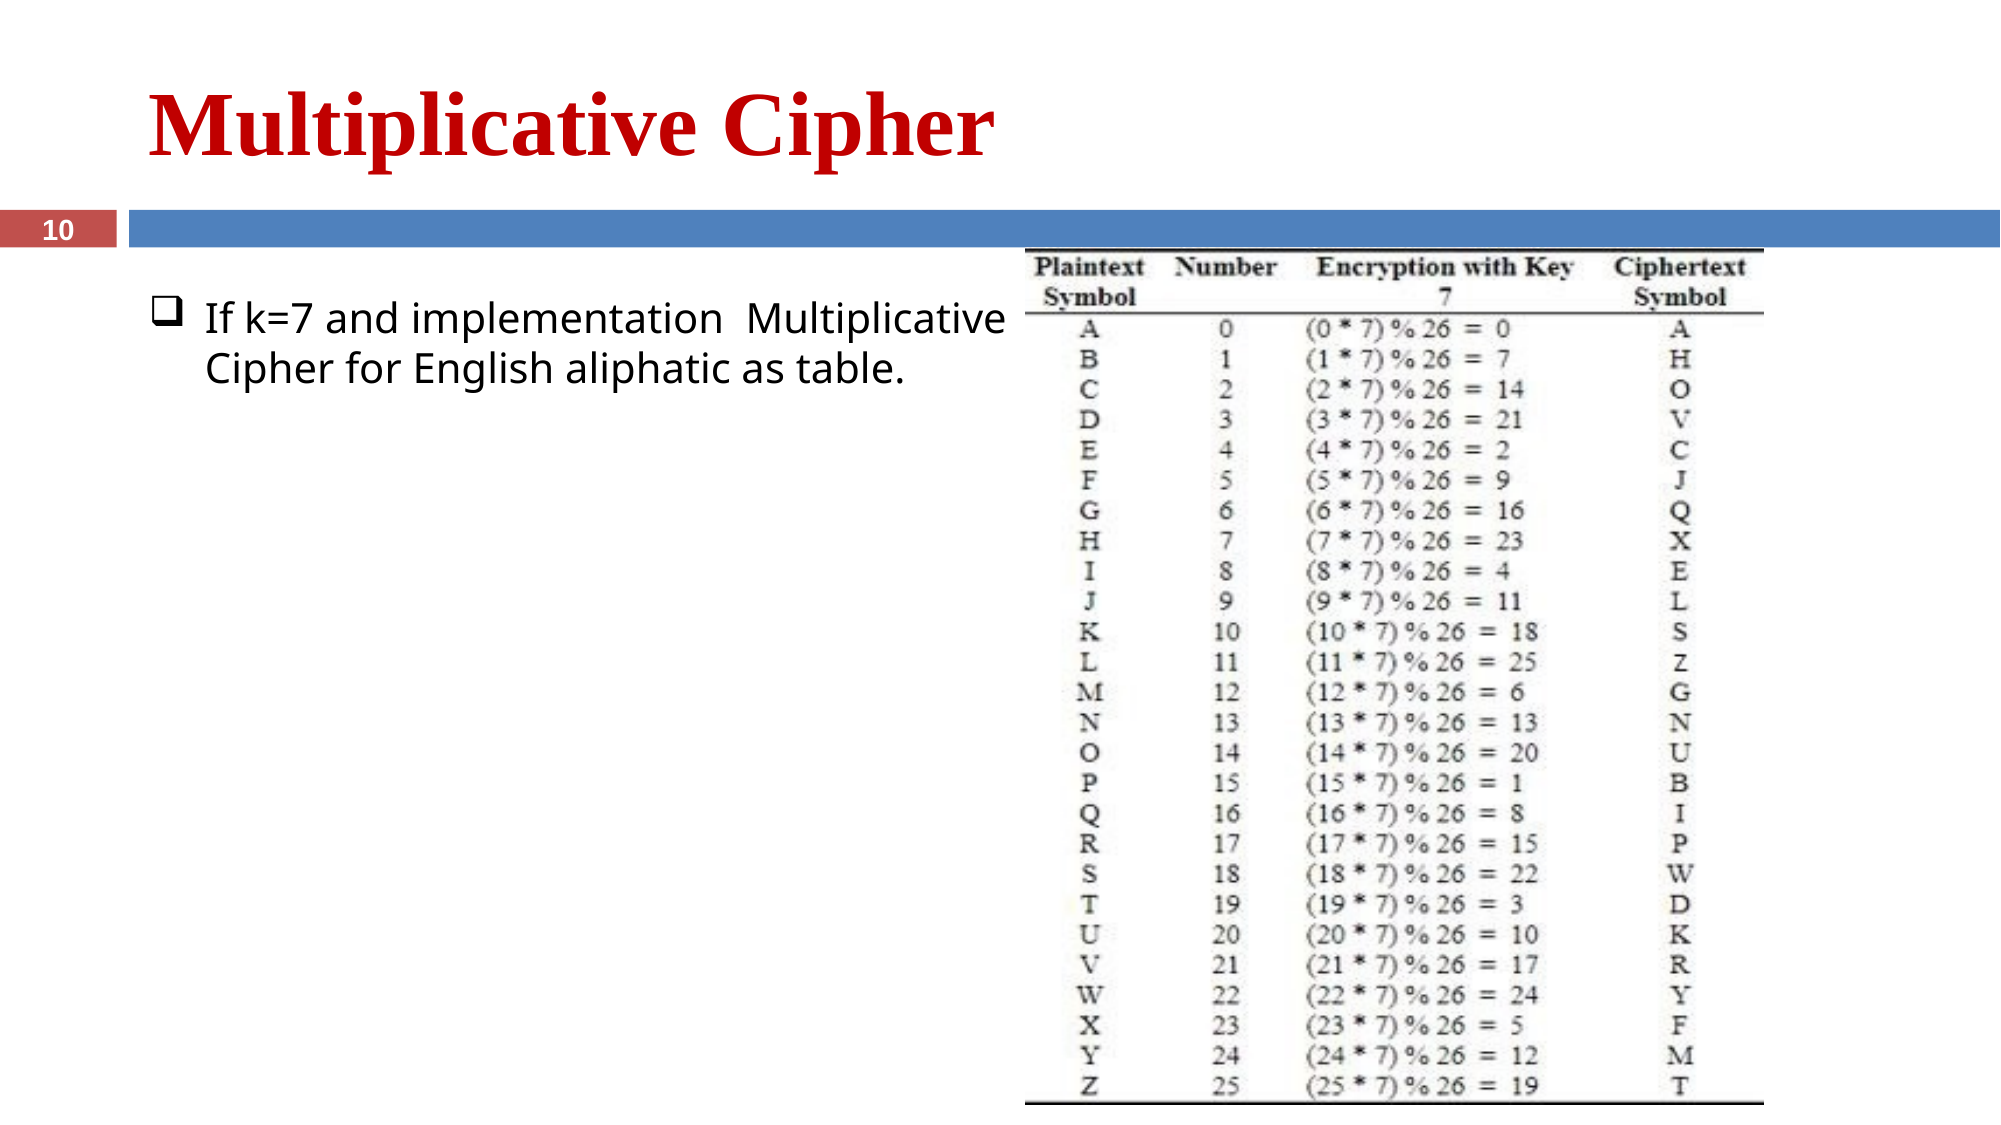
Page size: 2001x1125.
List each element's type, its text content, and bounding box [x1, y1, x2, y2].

slide_number 10 [0, 208, 117, 249]
text_box If k=7 and implementation Multiplicative Cipher for English aliphatic as table. [133, 284, 1019, 499]
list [1025, 247, 1764, 1105]
title Multiplicative Cipher [133, 37, 1918, 200]
